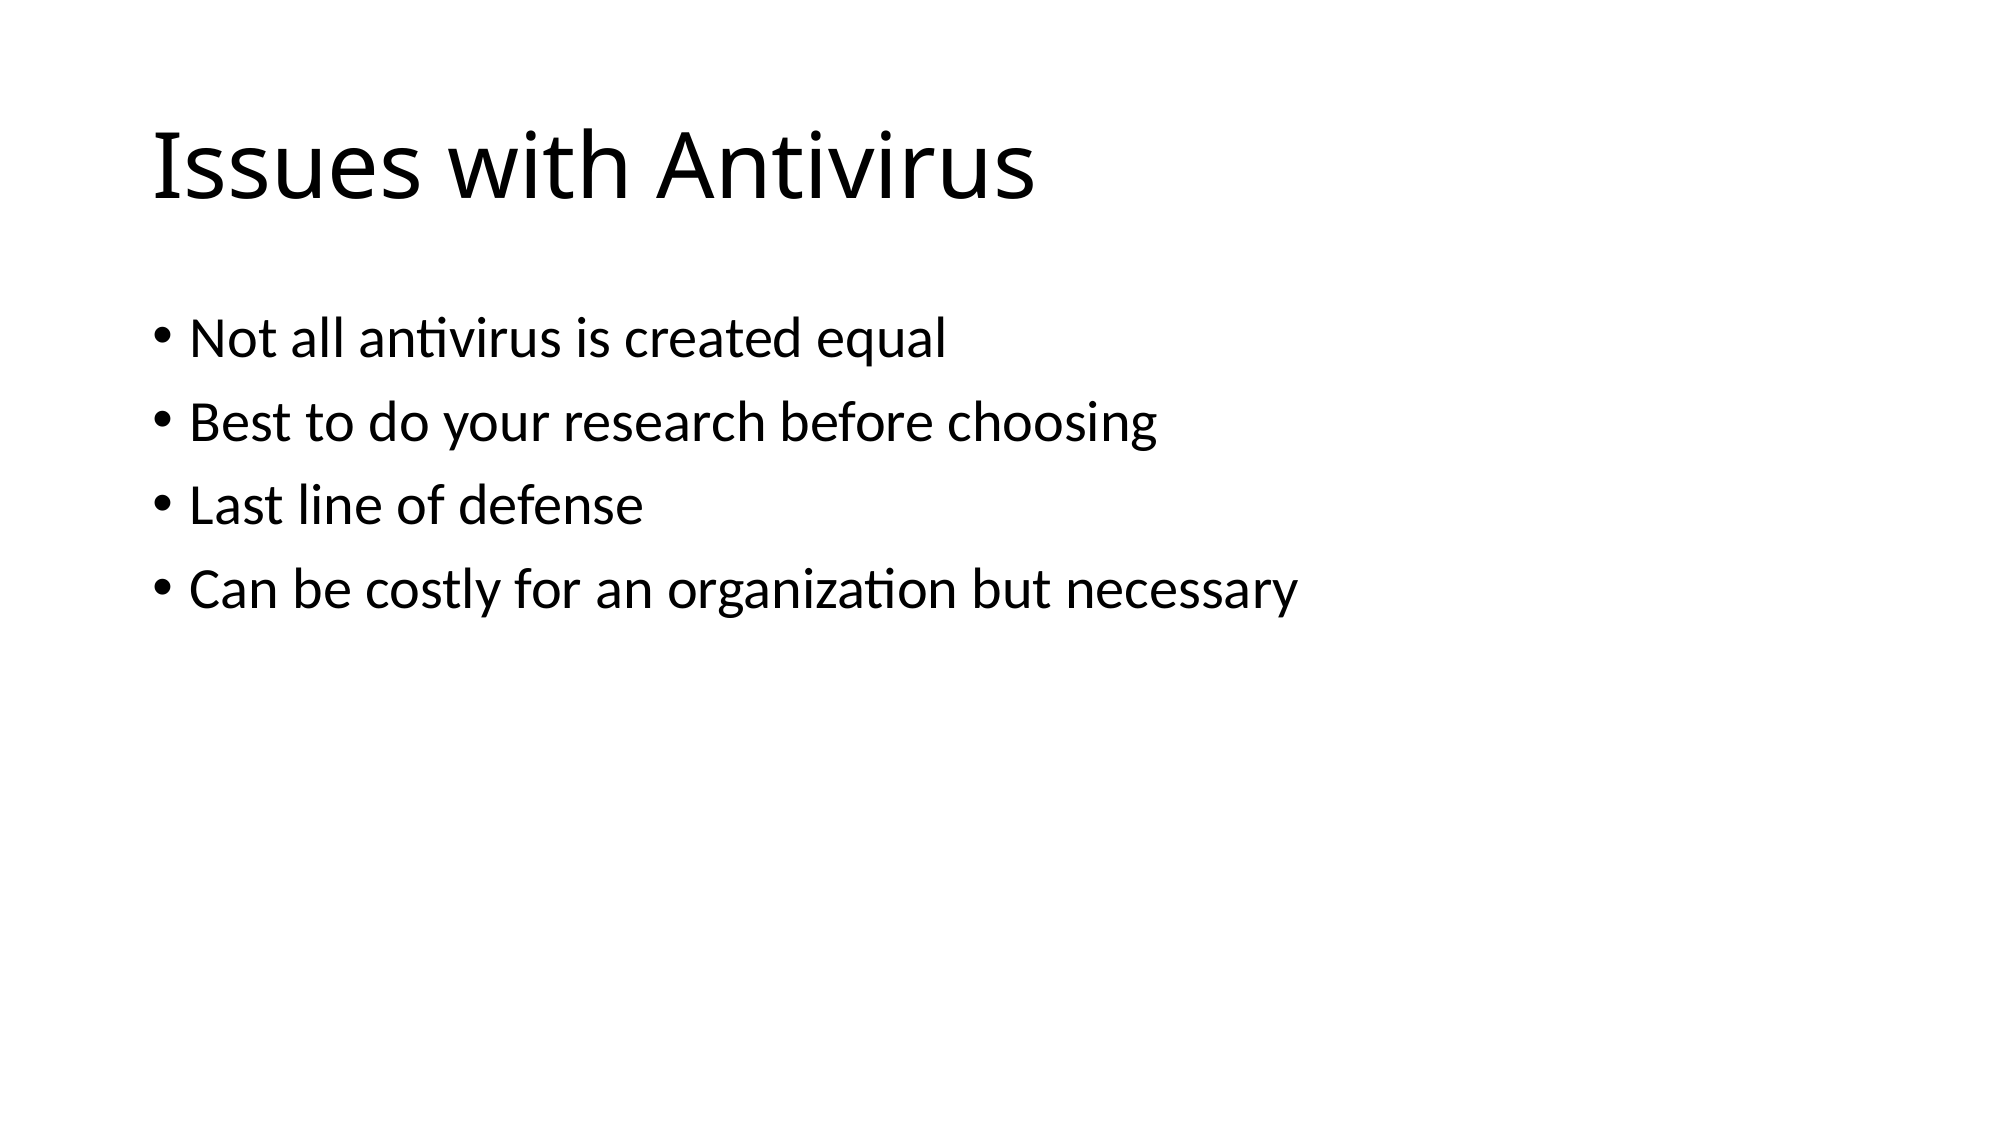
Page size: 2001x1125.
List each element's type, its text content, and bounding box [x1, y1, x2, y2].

list Not all antivirus is created equal Best to do your research before choosing Last line of defense Can be costly for an organization but necessary [137, 299, 1863, 1014]
title Issues with Antivirus [137, 59, 1863, 278]
